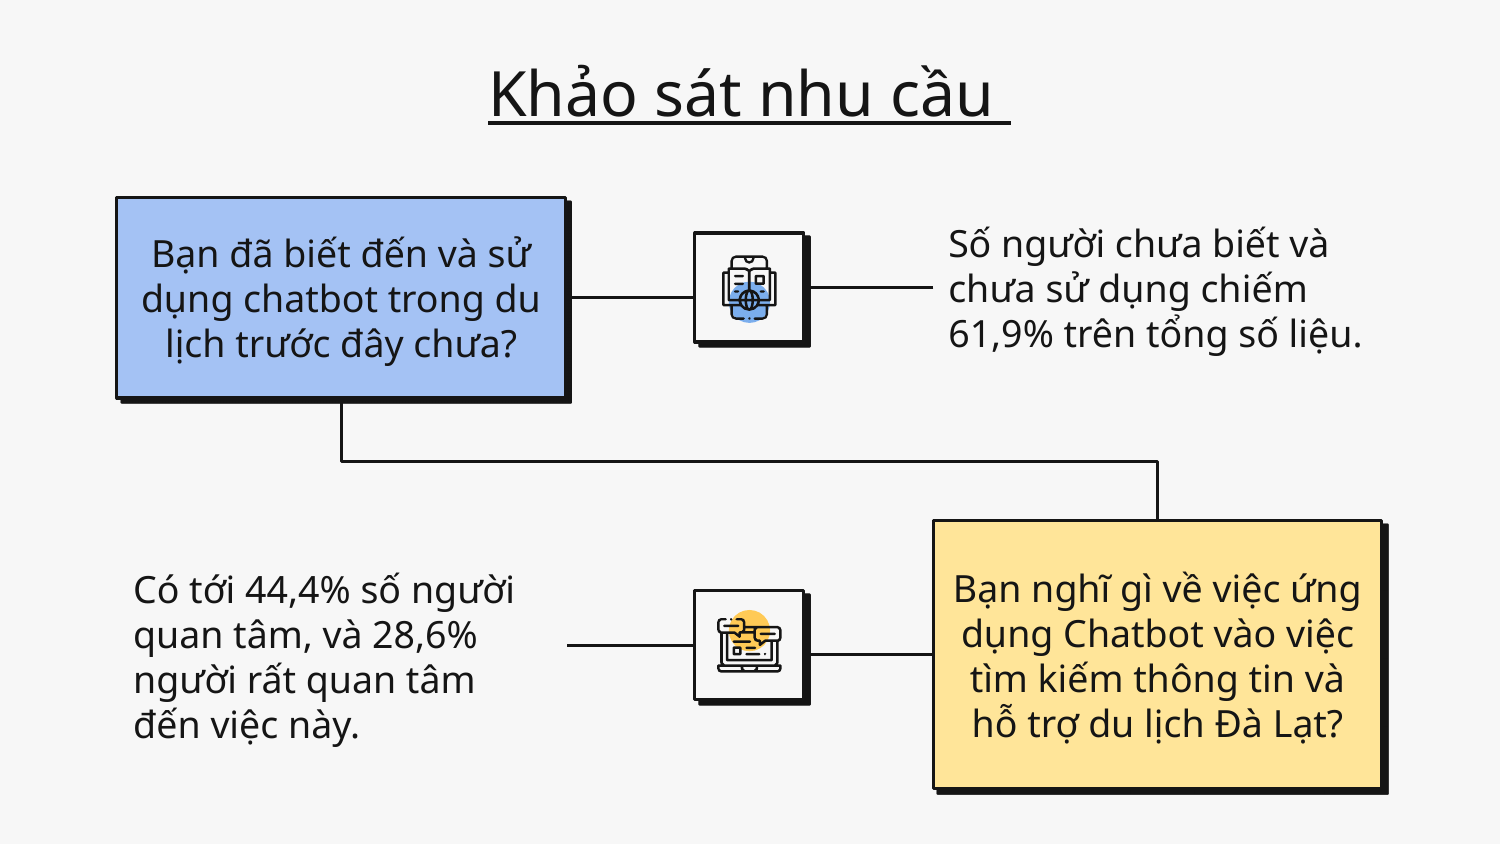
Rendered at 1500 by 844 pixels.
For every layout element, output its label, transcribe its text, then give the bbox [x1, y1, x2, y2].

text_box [816, 645, 934, 655]
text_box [566, 645, 682, 655]
title Khảo sát nhu cầu [117, 38, 1382, 133]
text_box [816, 520, 1383, 789]
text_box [816, 287, 934, 299]
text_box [816, 192, 1383, 399]
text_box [565, 287, 682, 299]
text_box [687, 50, 812, 844]
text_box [117, 520, 682, 789]
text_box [116, 192, 682, 399]
